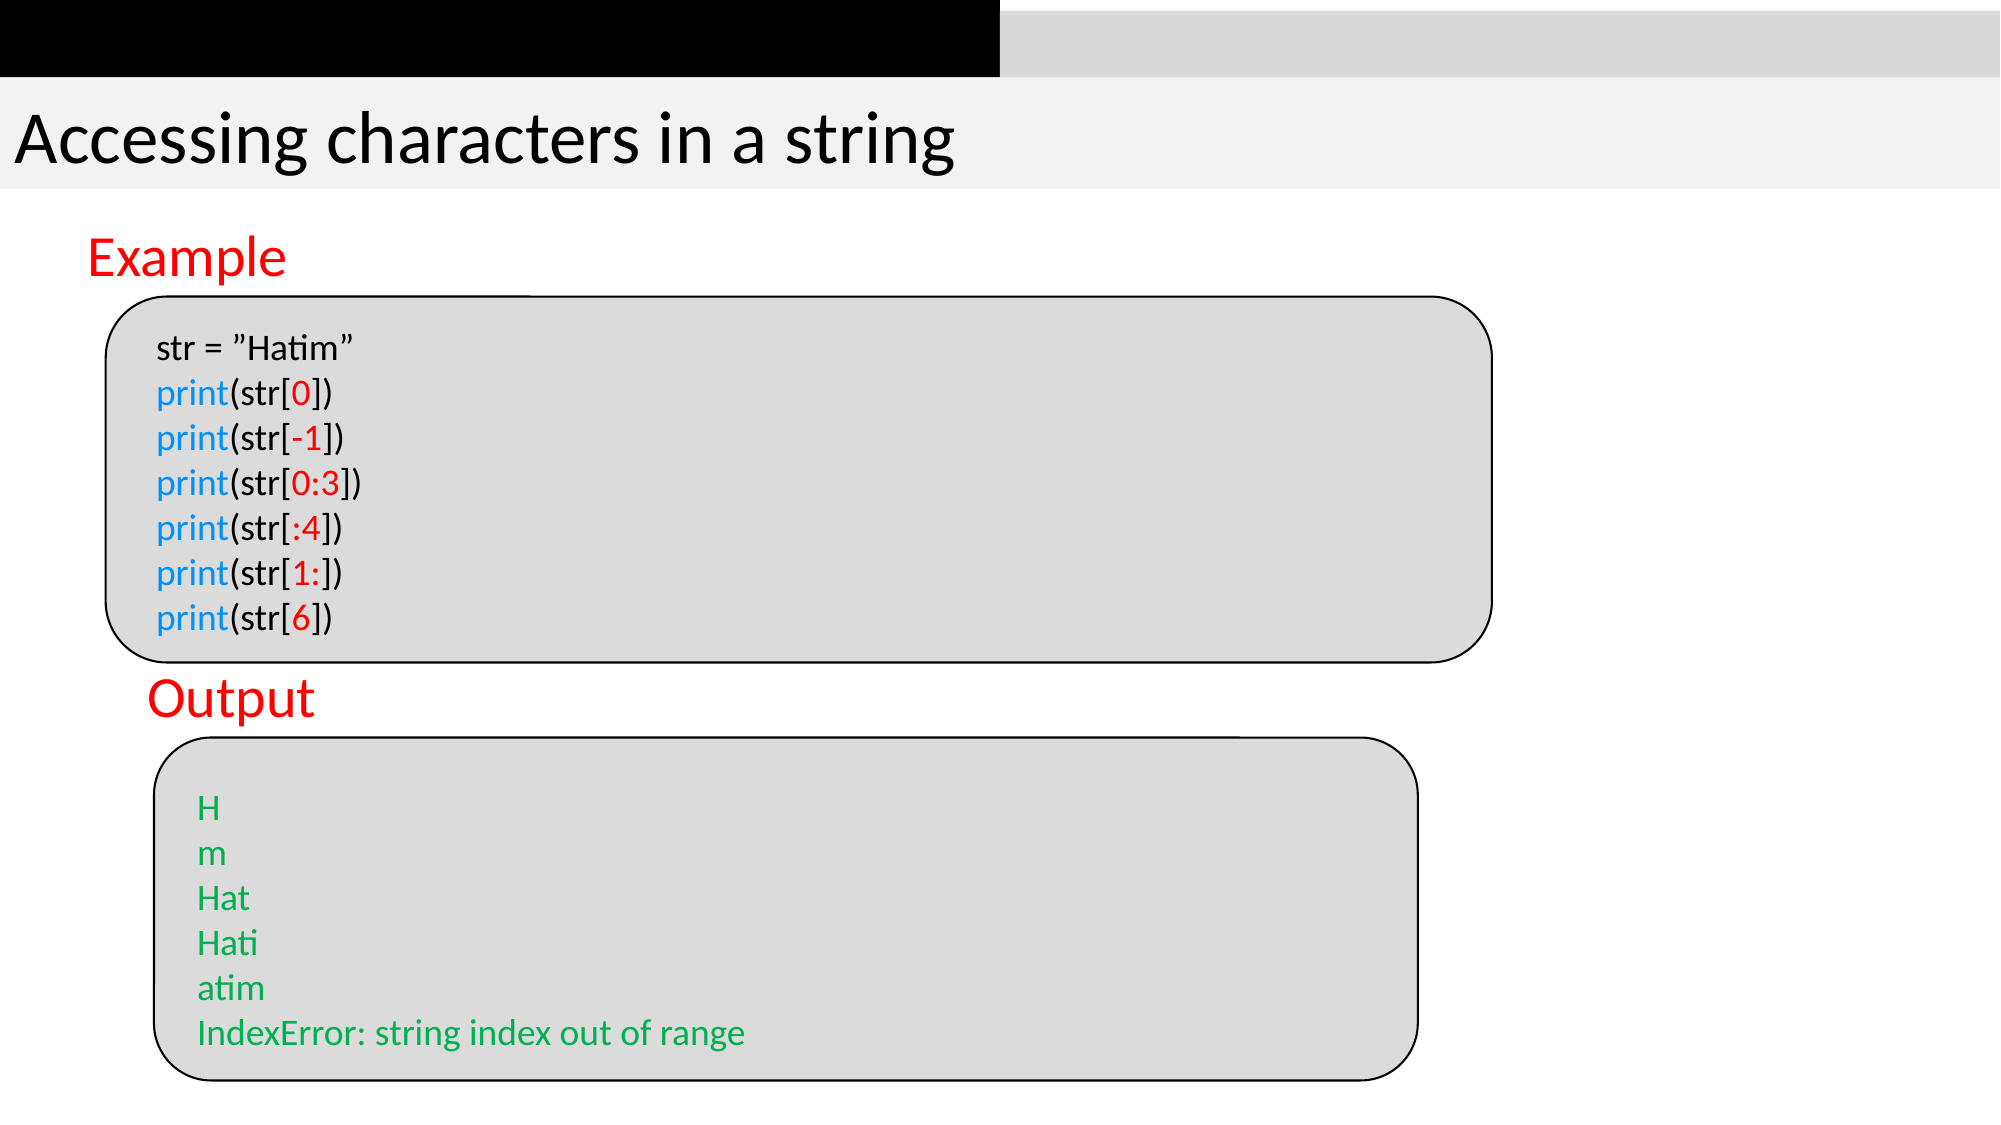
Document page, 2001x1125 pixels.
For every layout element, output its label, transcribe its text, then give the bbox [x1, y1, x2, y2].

text_box Example [73, 210, 317, 296]
text_box str = ”Hatim” print(str[0]) print(str[-1]) print(str[0:3]) print(str[:4]) print(str[1:]) print(str[6]) [141, 315, 902, 736]
text_box [137, 737, 197, 970]
text_box [999, 9, 2000, 76]
text_box Output [132, 651, 332, 737]
text_box [0, 0, 1001, 76]
text_box [104, 295, 1493, 664]
text_box H m Hat Hati atim IndexError: string index out of range [182, 775, 915, 1060]
text_box [137, 296, 153, 302]
text_box [152, 736, 1419, 1082]
text_box Accessing characters in a string [0, 76, 2000, 190]
text_box [317, 210, 1863, 970]
